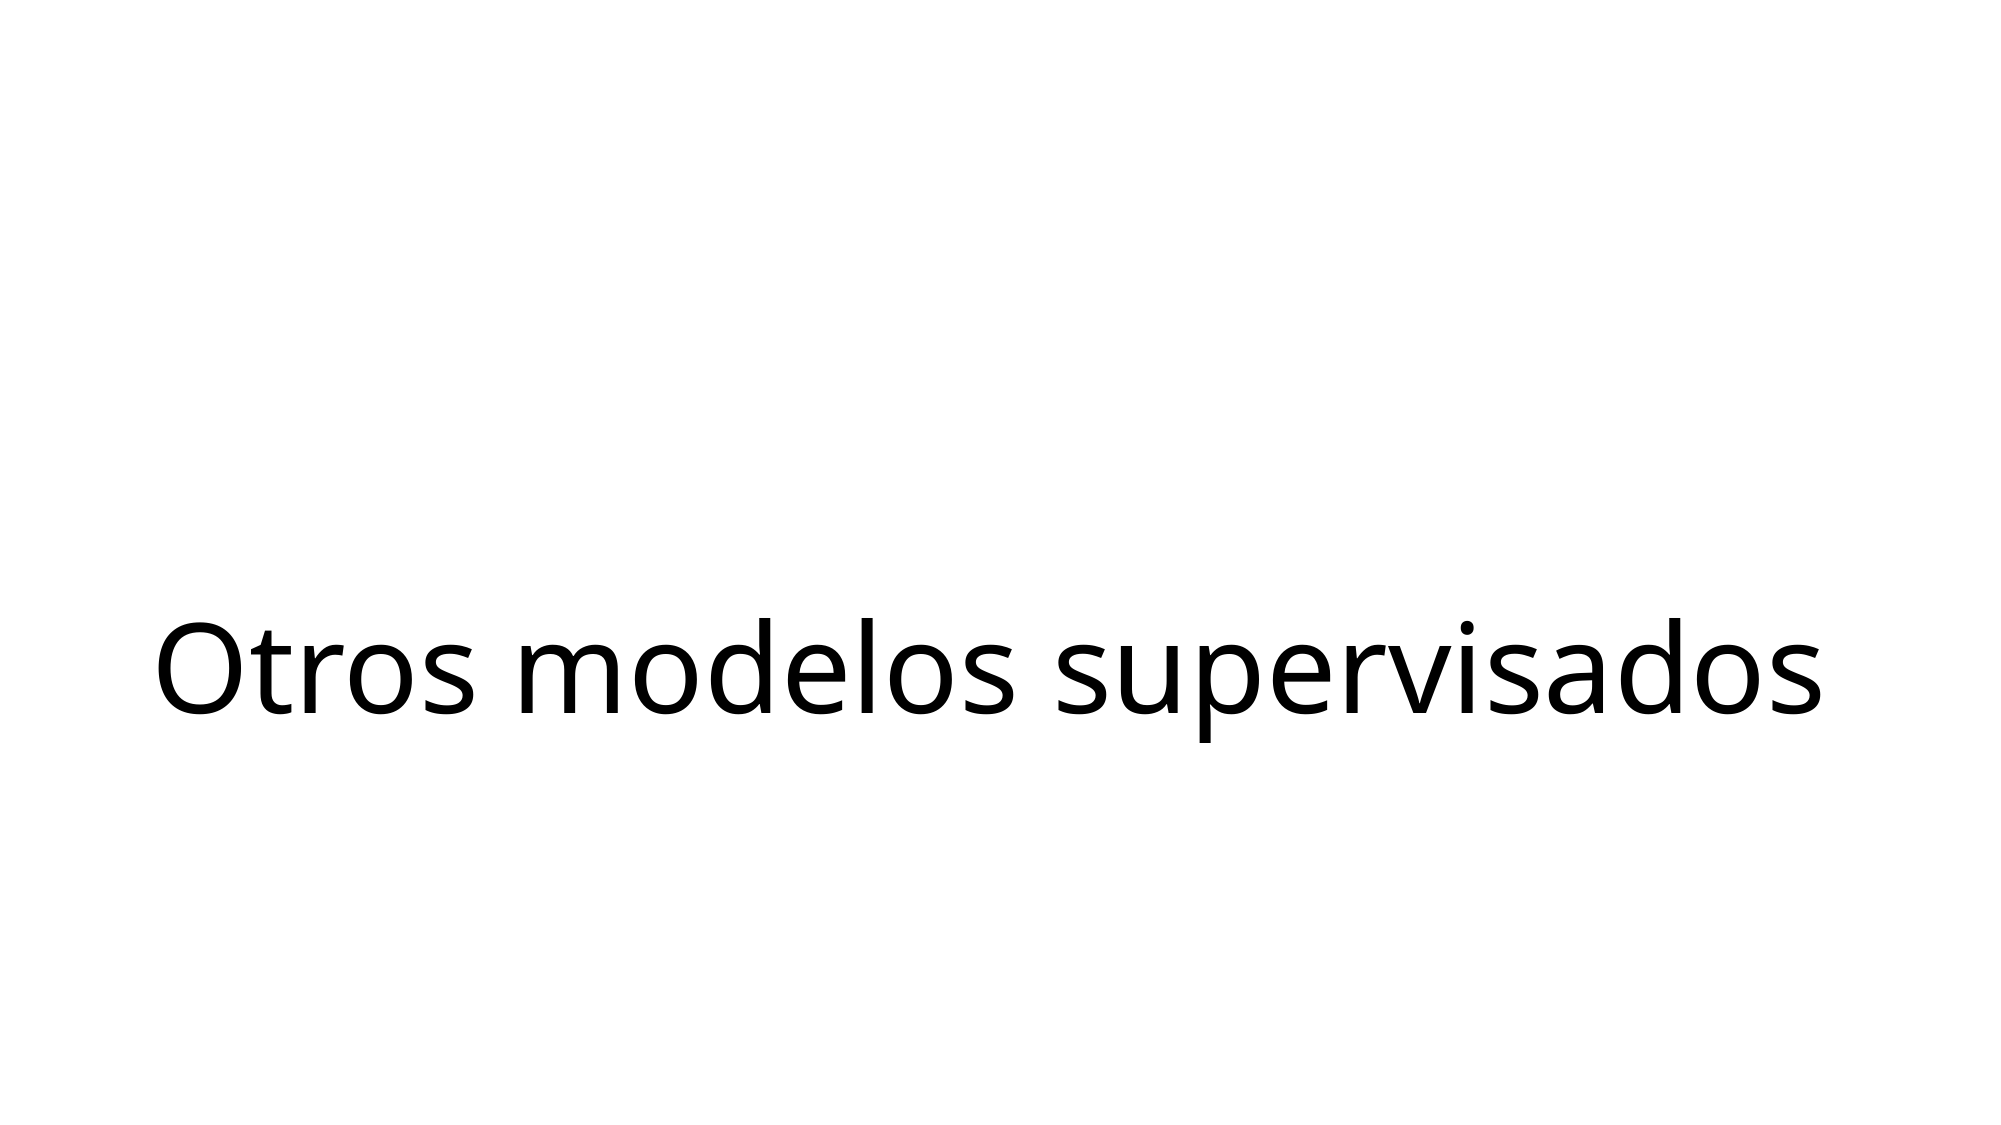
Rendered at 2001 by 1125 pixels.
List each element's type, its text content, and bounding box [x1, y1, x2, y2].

title Otros modelos supervisados [136, 280, 1862, 749]
